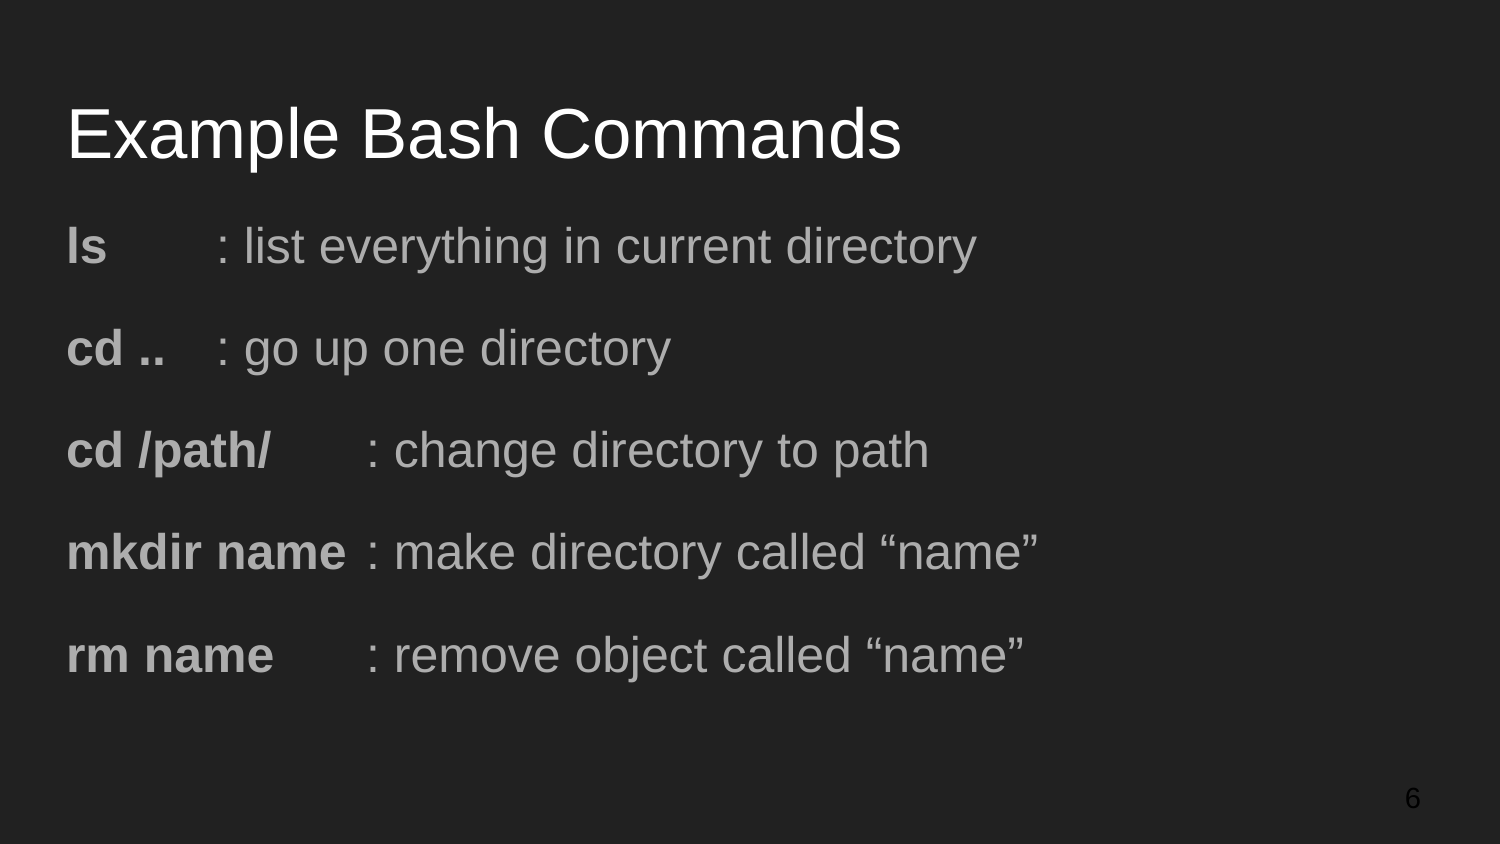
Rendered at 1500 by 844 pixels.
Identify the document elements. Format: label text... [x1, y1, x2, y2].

list ls : list everything in current directory cd .. : go up one directory cd /path/ : change directory to path mkdir name : make directory called “name” rm name : remove object called “name” [51, 189, 1449, 750]
slide_number ‹#› [1389, 764, 1480, 830]
title Example Bash Commands [51, 72, 1449, 167]
